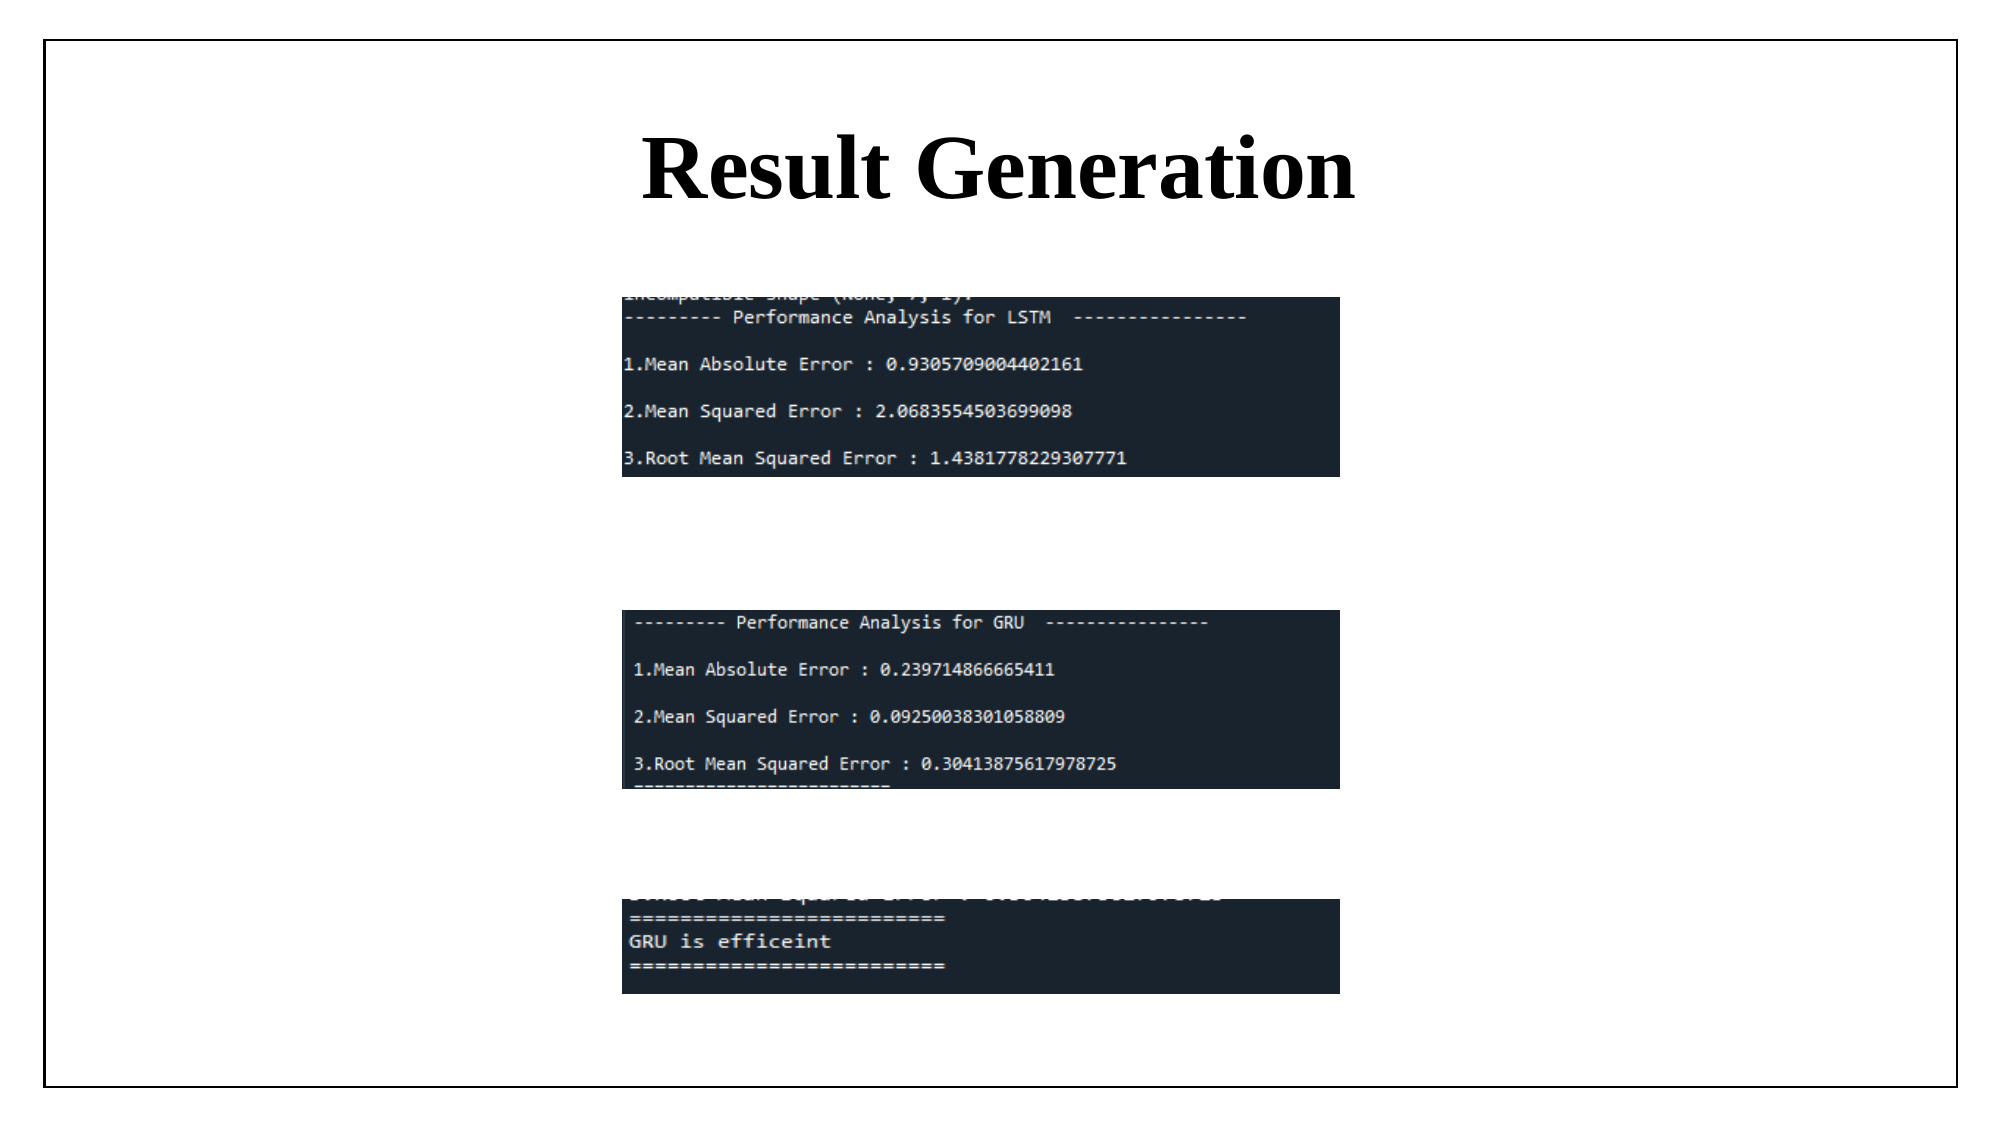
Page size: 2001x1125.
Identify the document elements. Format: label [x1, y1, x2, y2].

text_box [43, 39, 1958, 1088]
picture [622, 899, 1340, 994]
list [622, 297, 1340, 478]
picture [622, 610, 1340, 789]
